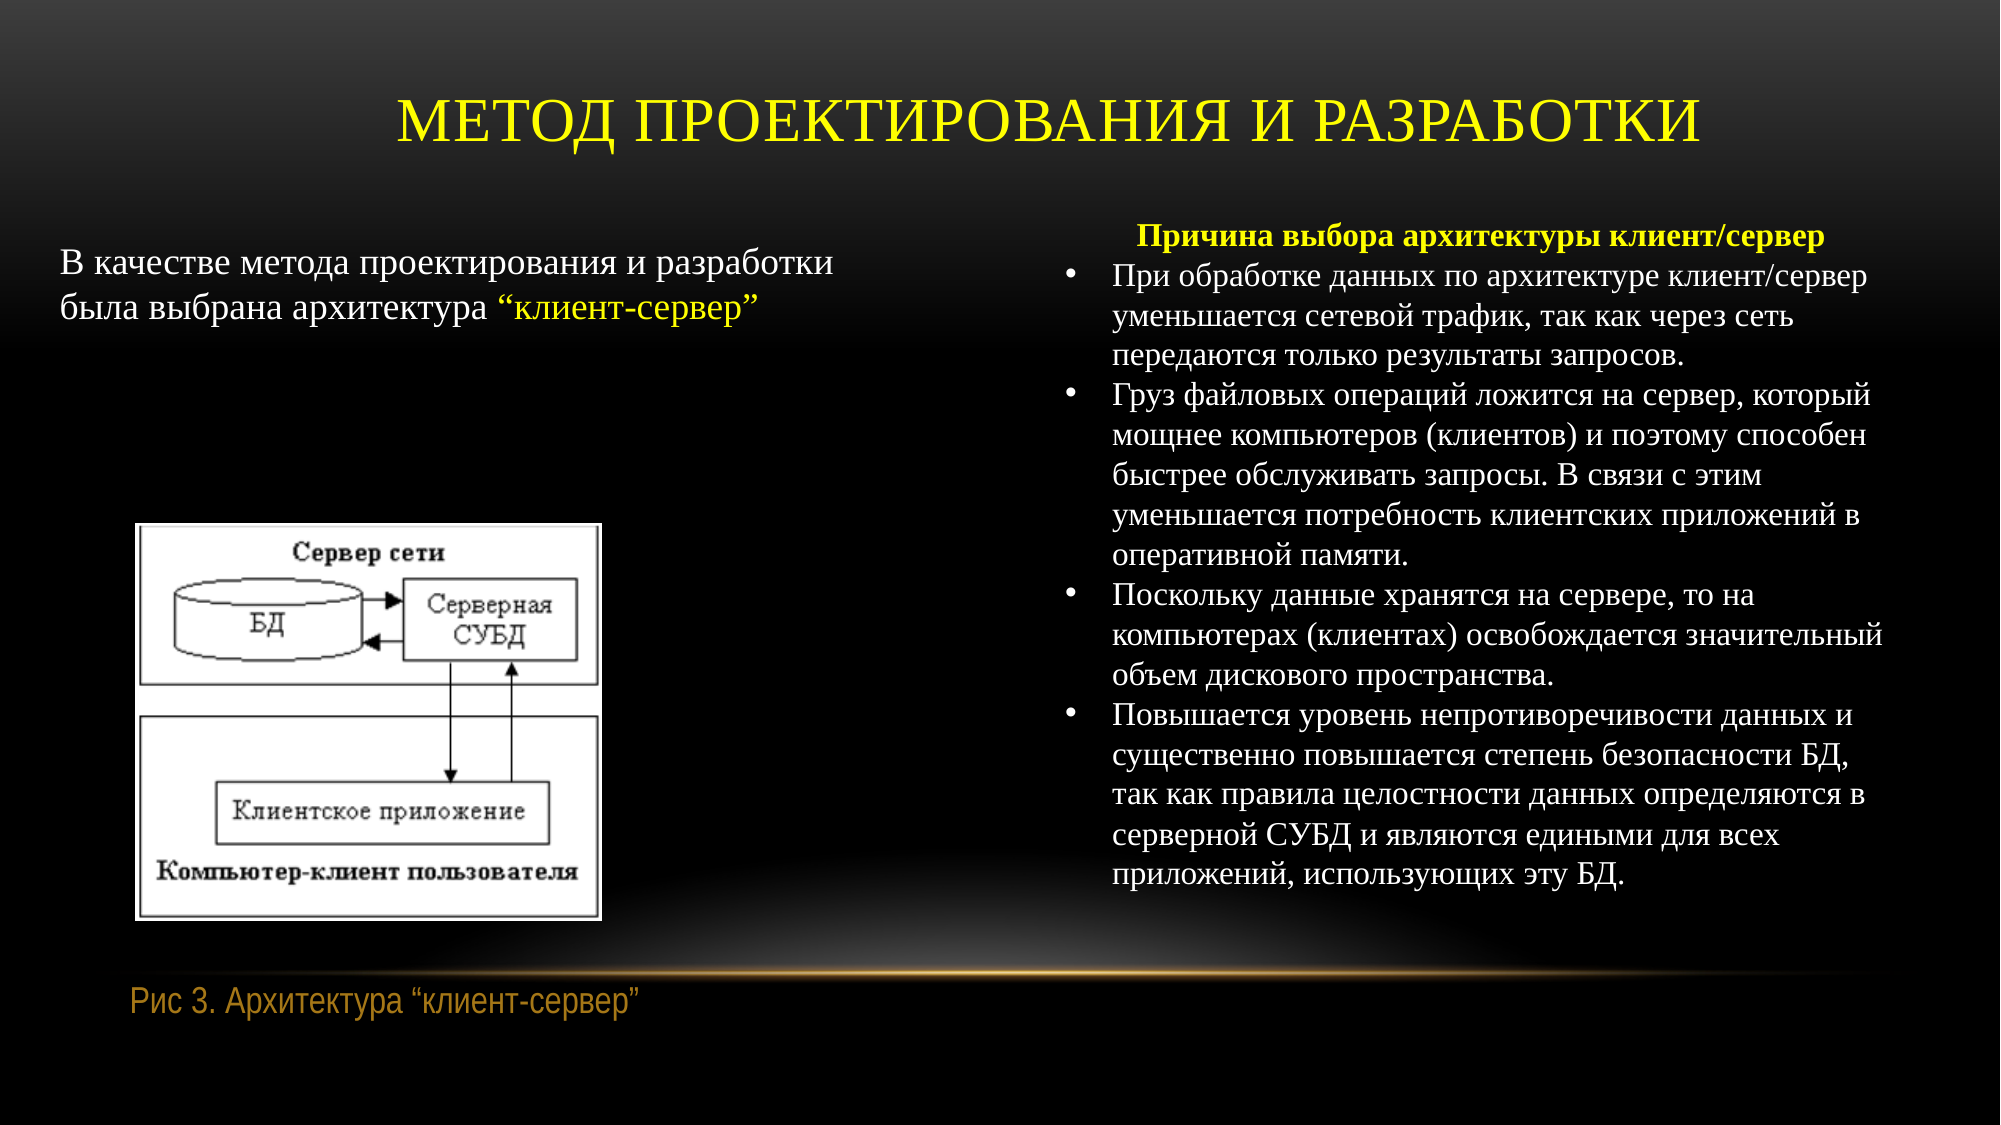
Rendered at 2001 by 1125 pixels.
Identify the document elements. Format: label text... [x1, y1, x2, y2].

picture [0, 0, 2000, 1125]
text_box В качестве метода проектирования и разработки была выбрана архитектура “клиент-сервер” [44, 229, 865, 335]
title Метод проектирования и разработки [183, 43, 1917, 162]
text_box Рис 3. Архитектура “клиент-сервер” [114, 968, 830, 1029]
text_box Причина выбора архитектуры клиент/сервер При обработке данных по архитектуре клиент/сервер уменьшается сетевой трафик, так как через сеть передаются только результаты запросов. Груз файловых операций ложится на сервер, который мощнее компьютеров (клиентов) и поэтому способен быстрее обслуживать запросы. В связи с этим уменьшается потребность клиентских приложений в оперативной памяти. Поскольку данные хранятся на сервере, то на компьютерах (клиентах) освобождается значительный объем дискового пространства. Повышается уровень непротиворечивости данных и существенно повышается степень безопасности БД, так как правила целостности данных определяются в серверной СУБД и являются едиными для всех приложений, использующих эту БД. [1050, 205, 1913, 939]
